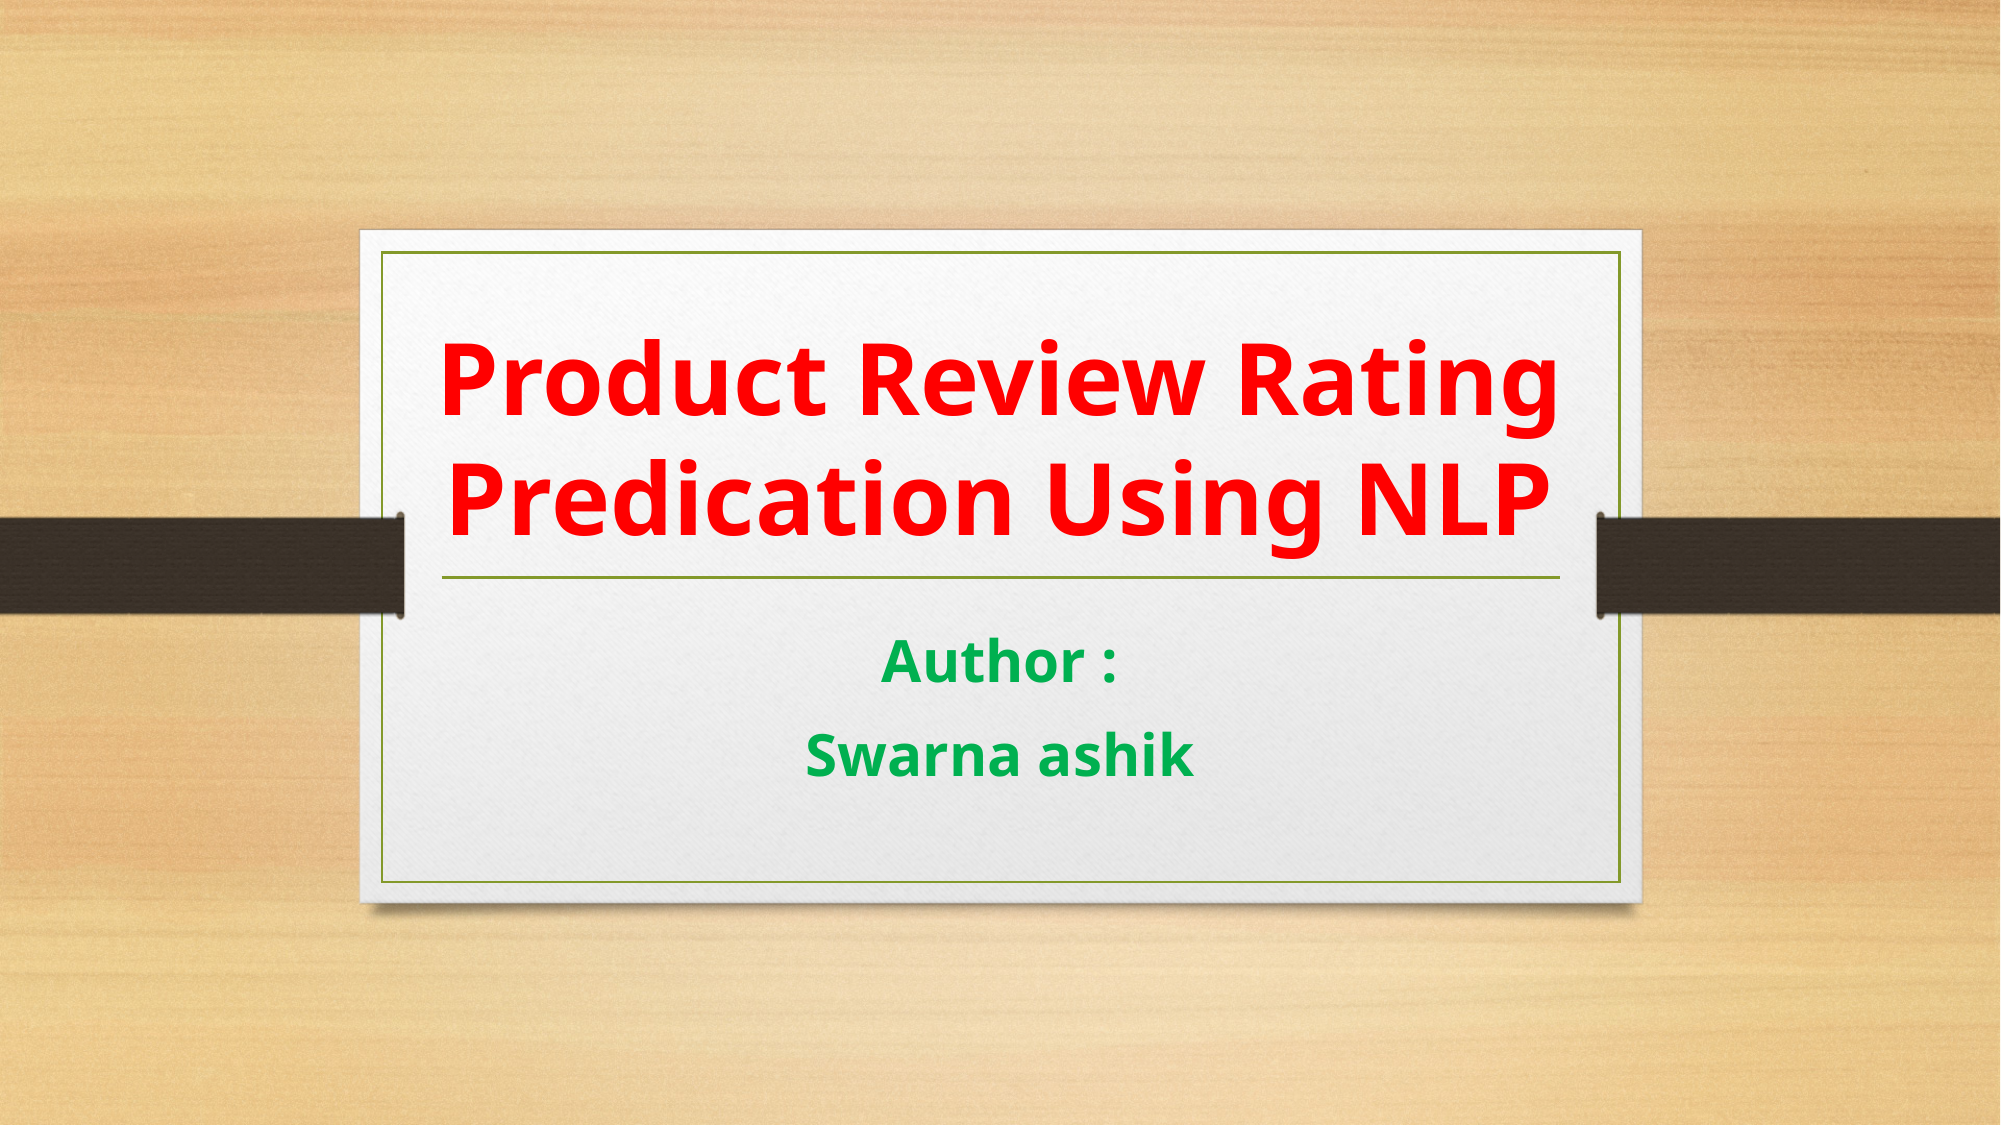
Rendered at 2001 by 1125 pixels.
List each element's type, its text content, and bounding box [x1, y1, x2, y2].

picture [0, 0, 2001, 1125]
title Product Review Rating Predication Using NLP [410, 213, 1590, 563]
subtitle Author : Swarna ashik [671, 616, 1329, 843]
